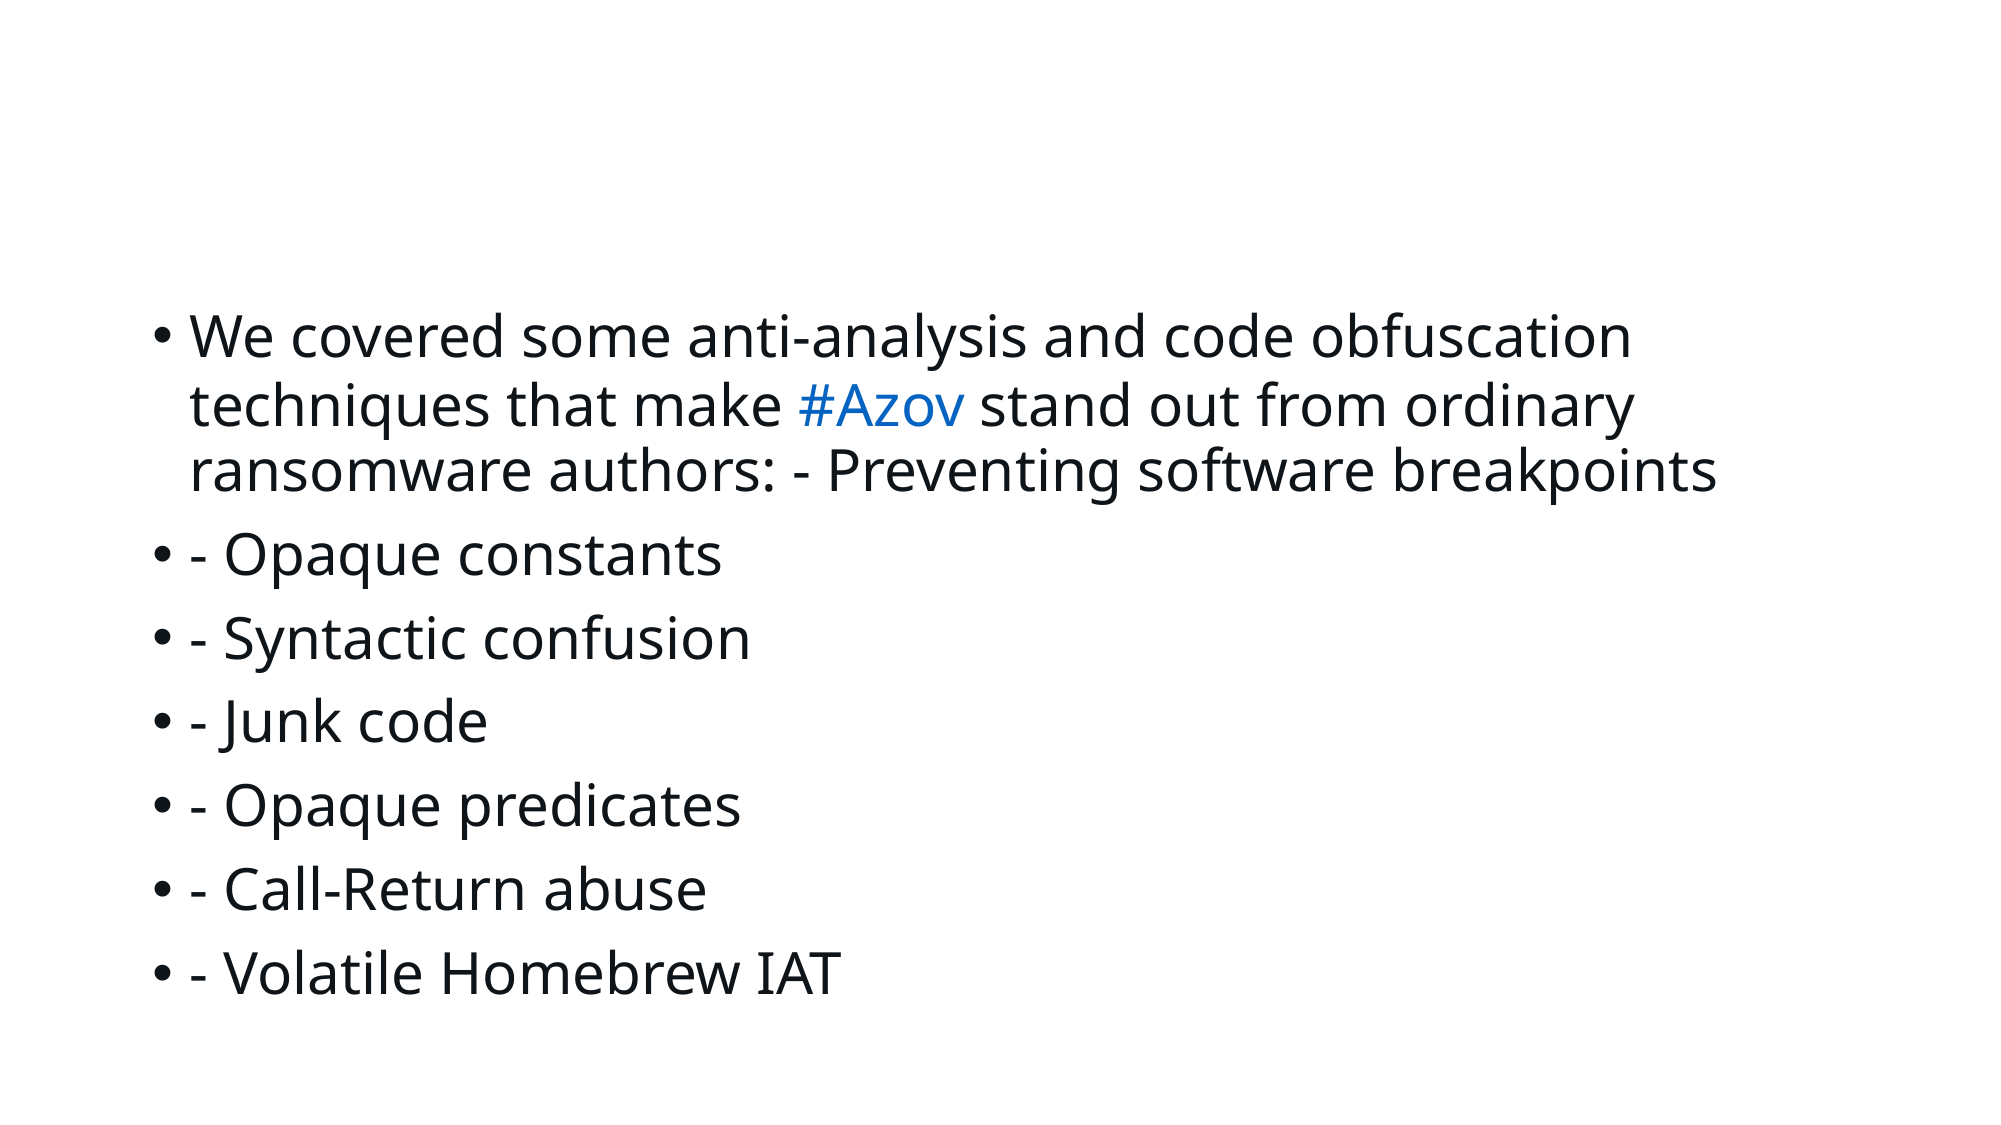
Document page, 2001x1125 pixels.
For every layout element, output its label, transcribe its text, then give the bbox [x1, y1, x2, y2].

list We covered some anti-analysis and code obfuscation techniques that make #Azov stand out from ordinary ransomware authors: - Preventing software breakpoints - Opaque constants - Syntactic confusion - Junk code - Opaque predicates - Call-Return abuse - Volatile Homebrew IAT [137, 299, 1863, 1014]
